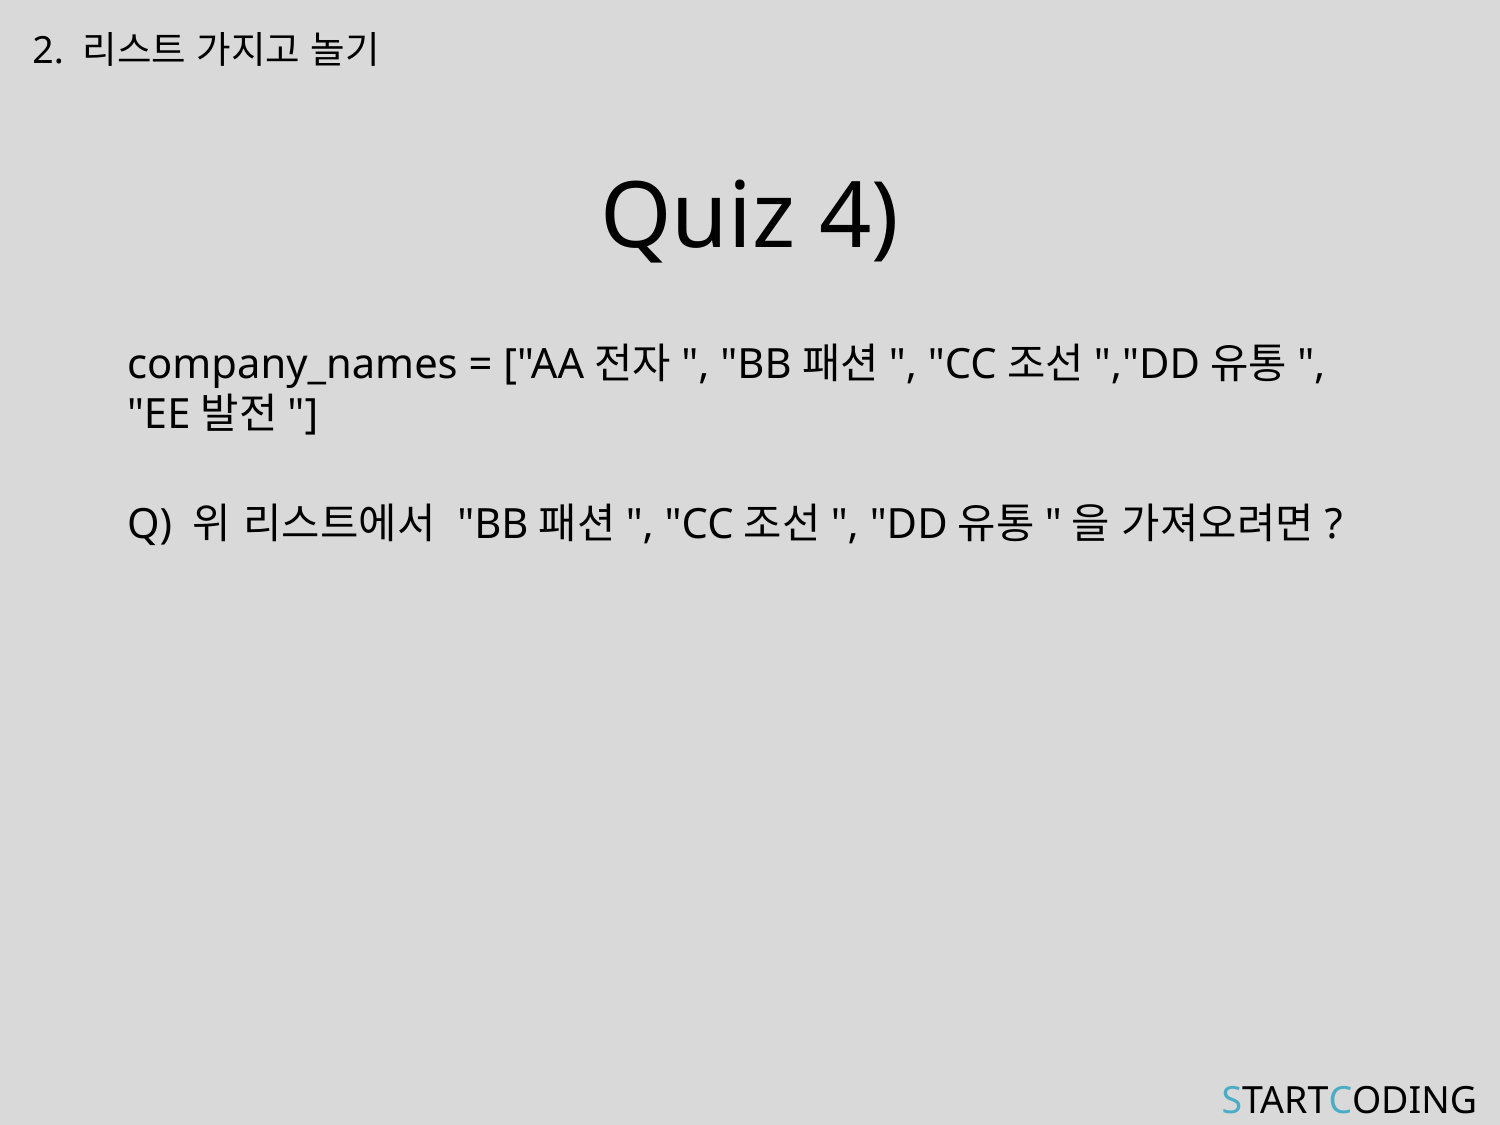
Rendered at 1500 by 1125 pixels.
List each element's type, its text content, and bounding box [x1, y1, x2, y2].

title Quiz 4) [112, 90, 1388, 321]
text_box STARTCODING [1207, 1068, 1492, 1125]
text_box 2. 리스트 가지고 놀기 [17, 19, 443, 124]
text_box company_names = ["AA전자", "BB패션", "CC조선","DD유통", "EE발전"] Q) 위 리스트에서 "BB패션", "CC조선", "DD유통"을 가져오려면? [112, 321, 1388, 563]
